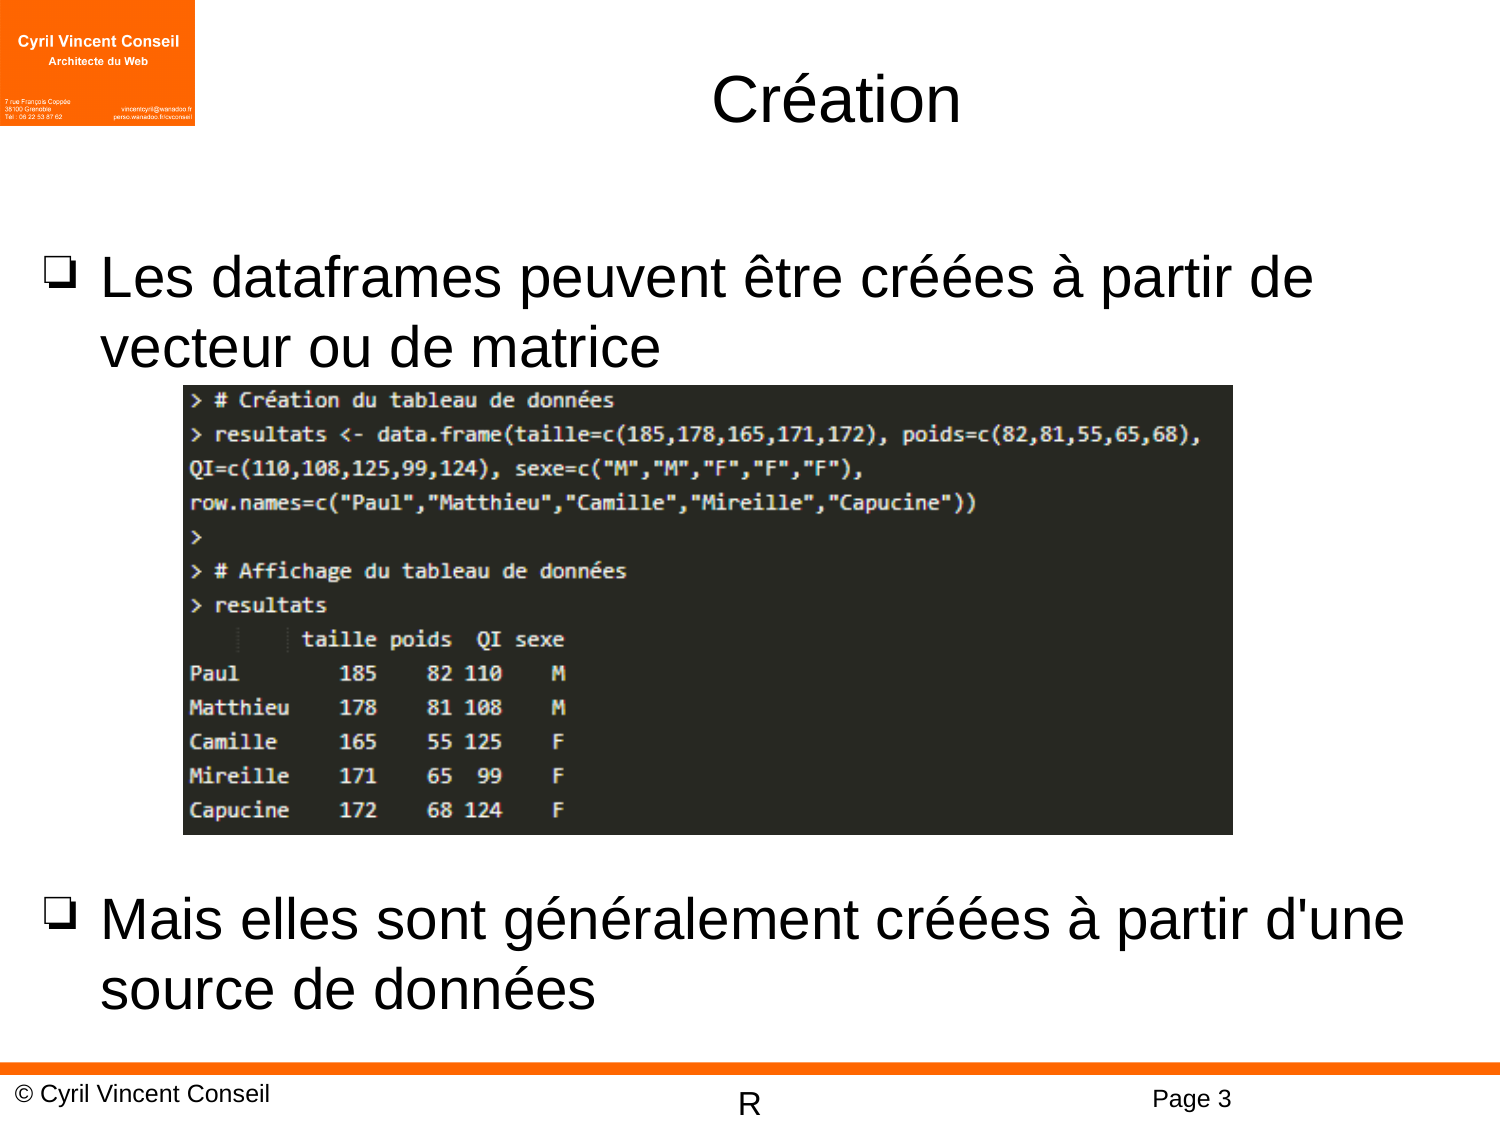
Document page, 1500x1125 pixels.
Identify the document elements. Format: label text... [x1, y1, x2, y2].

title Création [194, 2, 1480, 190]
list Les dataframes peuvent être créées à partir de vecteur ou de matrice Mais elles sont généralement créées à partir d'une source de données [29, 231, 1468, 1059]
picture [0, 0, 195, 126]
picture [182, 385, 1233, 835]
